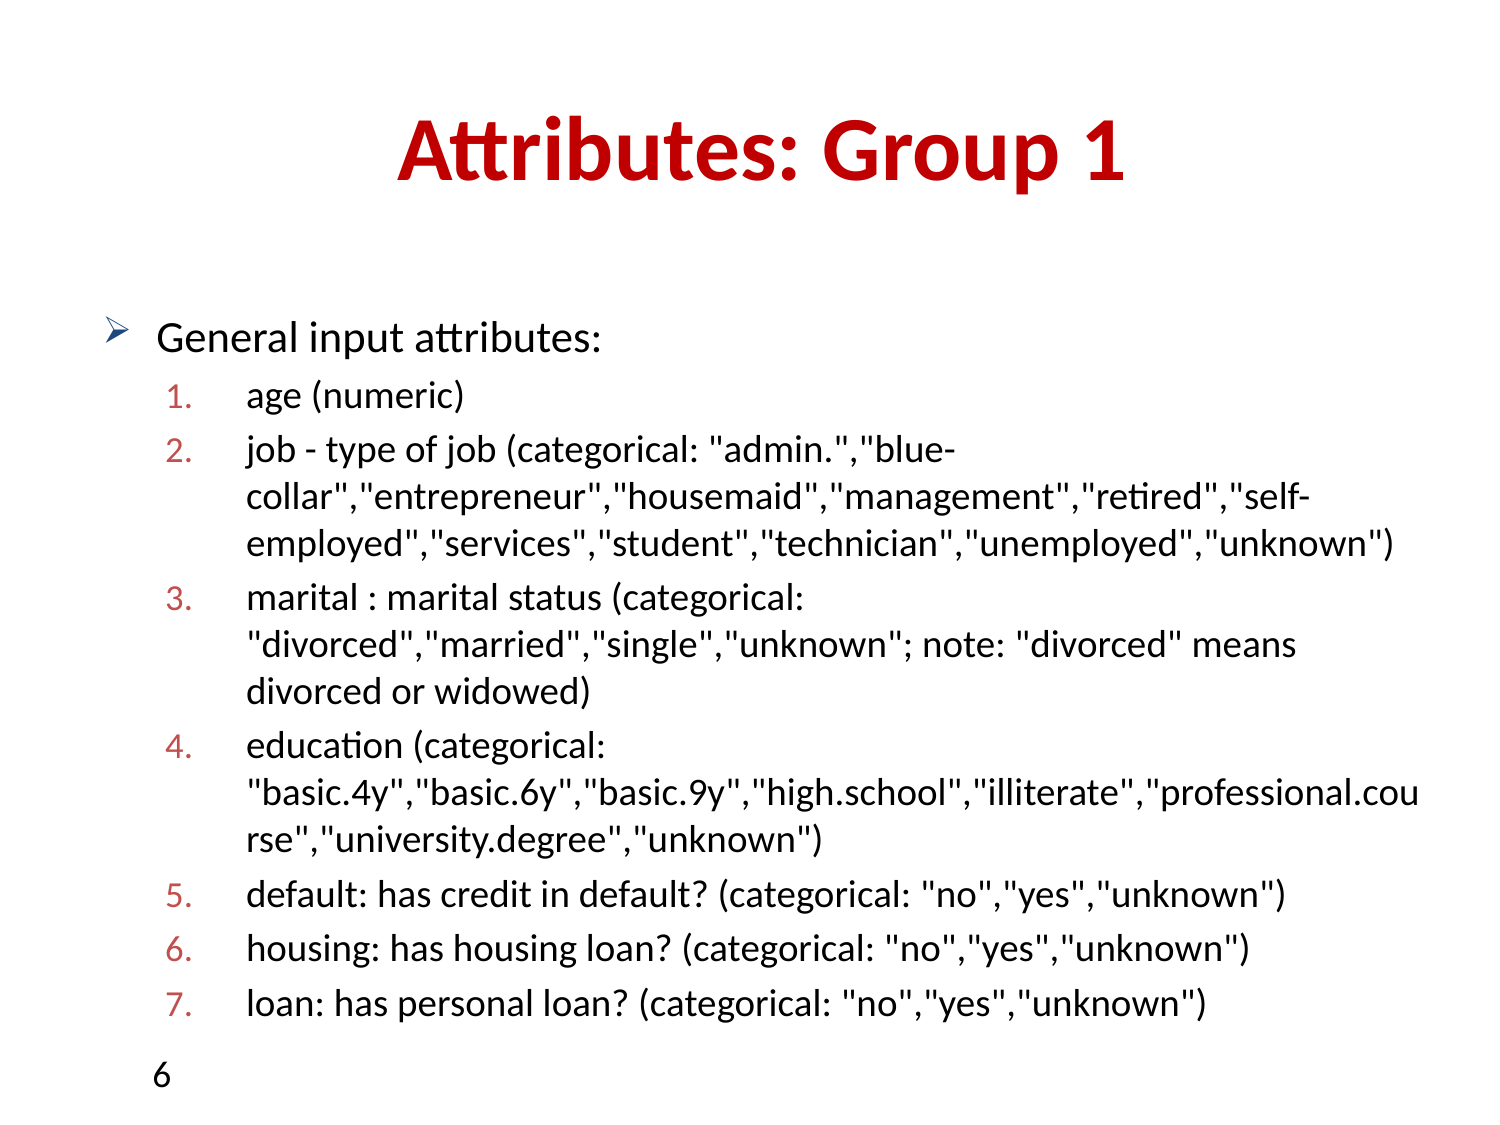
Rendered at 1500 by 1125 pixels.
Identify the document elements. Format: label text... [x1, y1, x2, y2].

list General input attributes: age (numeric) job - type of job (categorical: "admin.","blue-collar","entrepreneur","housemaid","management","retired","self-employed","services","student","technician","unemployed","unknown") marital : marital status (categorical: "divorced","married","single","unknown"; note: "divorced" means divorced or widowed) education (categorical: "basic.4y","basic.6y","basic.9y","high.school","illiterate","professional.course","university.degree","unknown") default: has credit in default? (categorical: "no","yes","unknown") housing: has housing loan? (categorical: "no","yes","unknown") loan: has personal loan? (categorical: "no","yes","unknown") [87, 300, 1438, 1043]
slide_number 6 [137, 1043, 488, 1103]
title Attributes: Group 1 [87, 50, 1438, 238]
